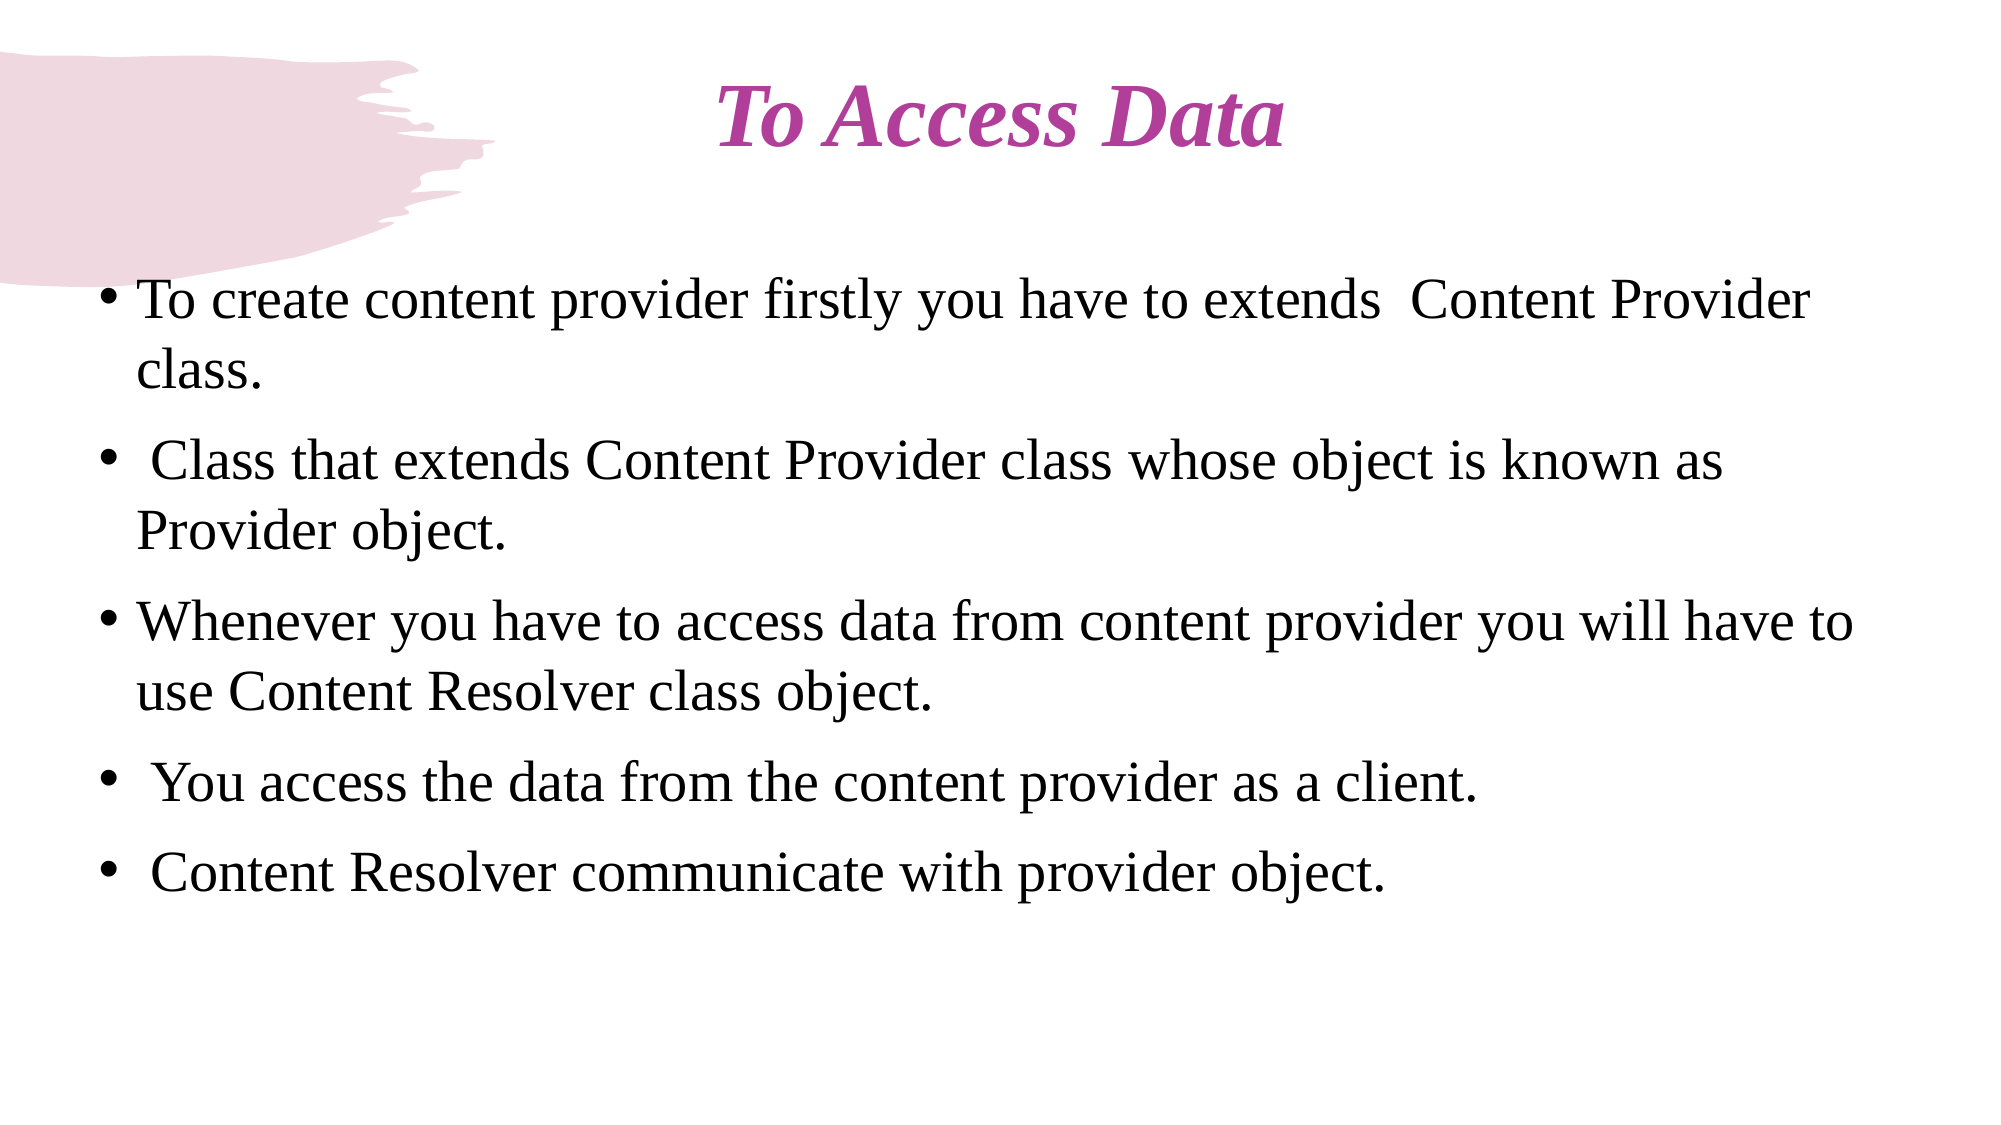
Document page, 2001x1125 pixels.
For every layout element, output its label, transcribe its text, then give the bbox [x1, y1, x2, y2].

title To Access Data [137, 27, 1863, 206]
list To create content provider firstly you have to extends Content Provider class. Class that extends Content Provider class whose object is known as Provider object. Whenever you have to access data from content provider you will have to use Content Resolver class object. You access the data from the content provider as a client. Content Resolver communicate with provider object. [83, 252, 1912, 1013]
